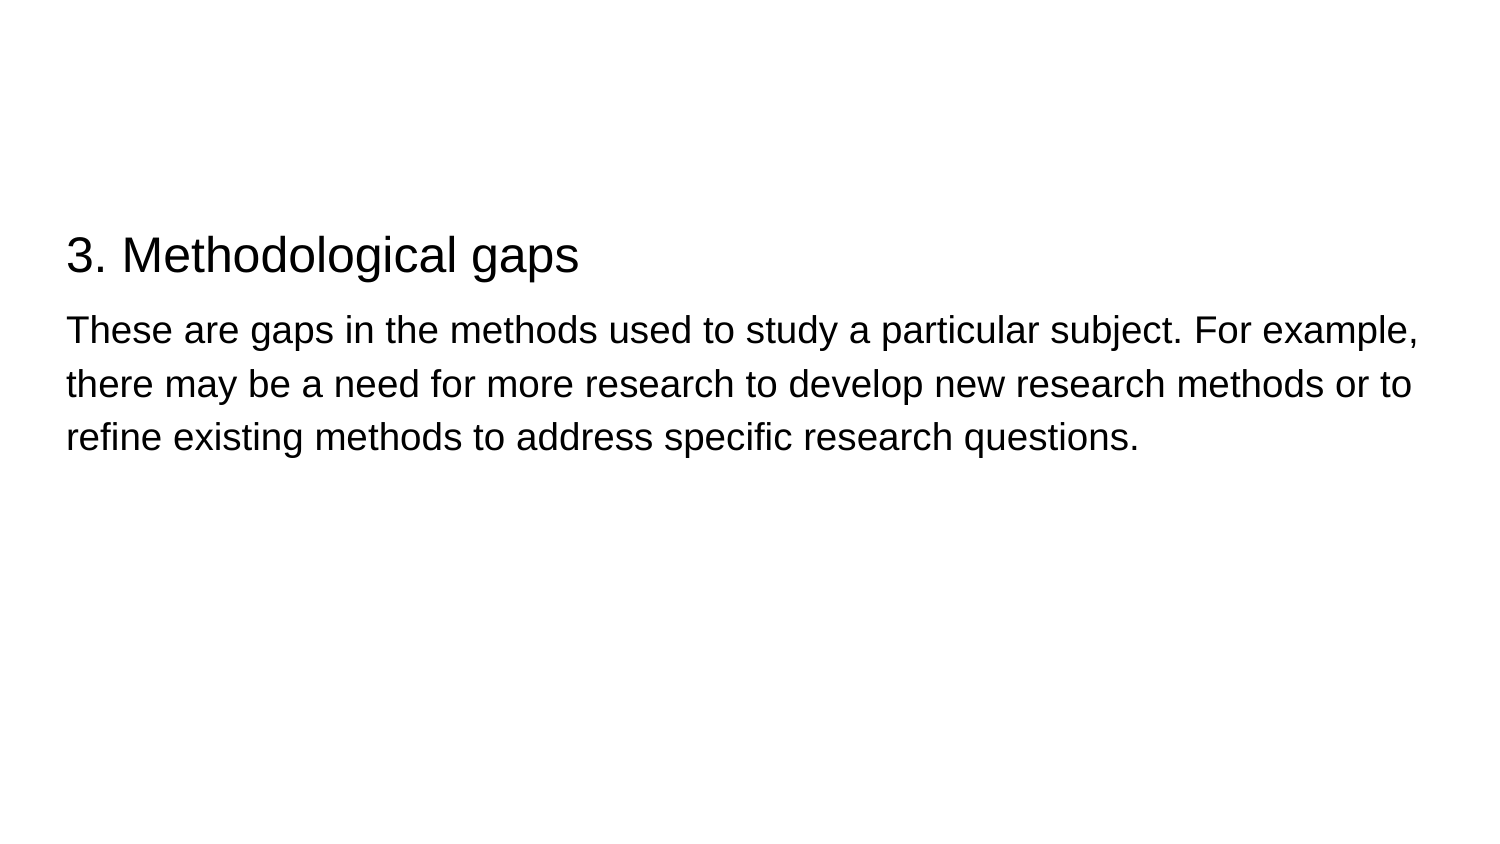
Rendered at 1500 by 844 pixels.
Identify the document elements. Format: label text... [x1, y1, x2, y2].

list 3. Methodological gaps These are gaps in the methods used to study a particular subject. For example, there may be a need for more research to develop new research methods or to refine existing methods to address specific research questions. [51, 189, 1449, 750]
